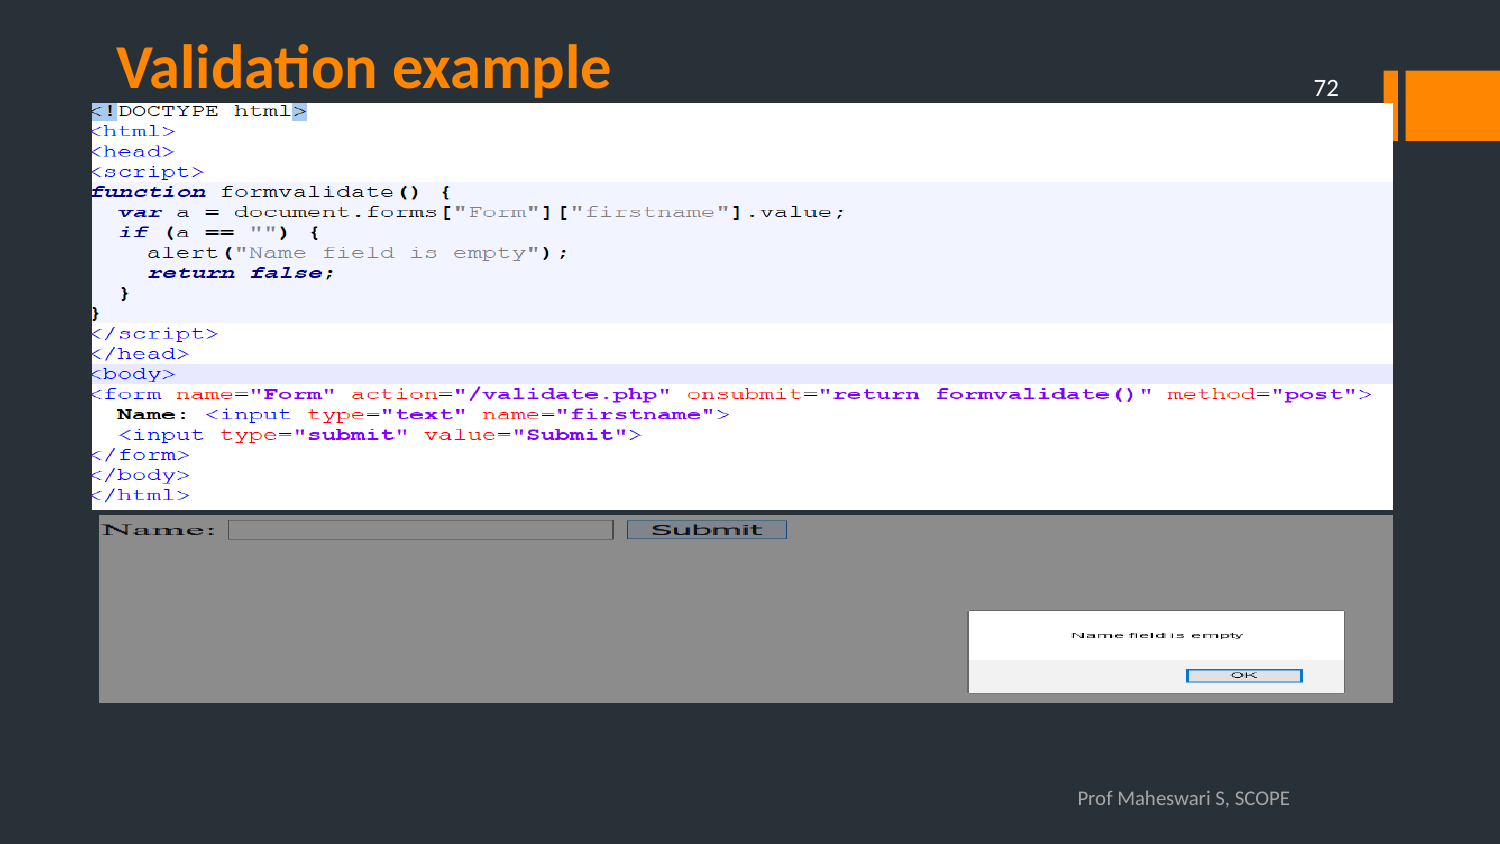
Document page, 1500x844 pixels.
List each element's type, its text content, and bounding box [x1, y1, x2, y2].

picture [99, 515, 1394, 704]
title Validation example [101, 18, 1402, 109]
slide_number 72 [1199, 67, 1355, 102]
footer Prof Maheswari S, SCOPE [1062, 784, 1431, 822]
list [92, 102, 1394, 510]
